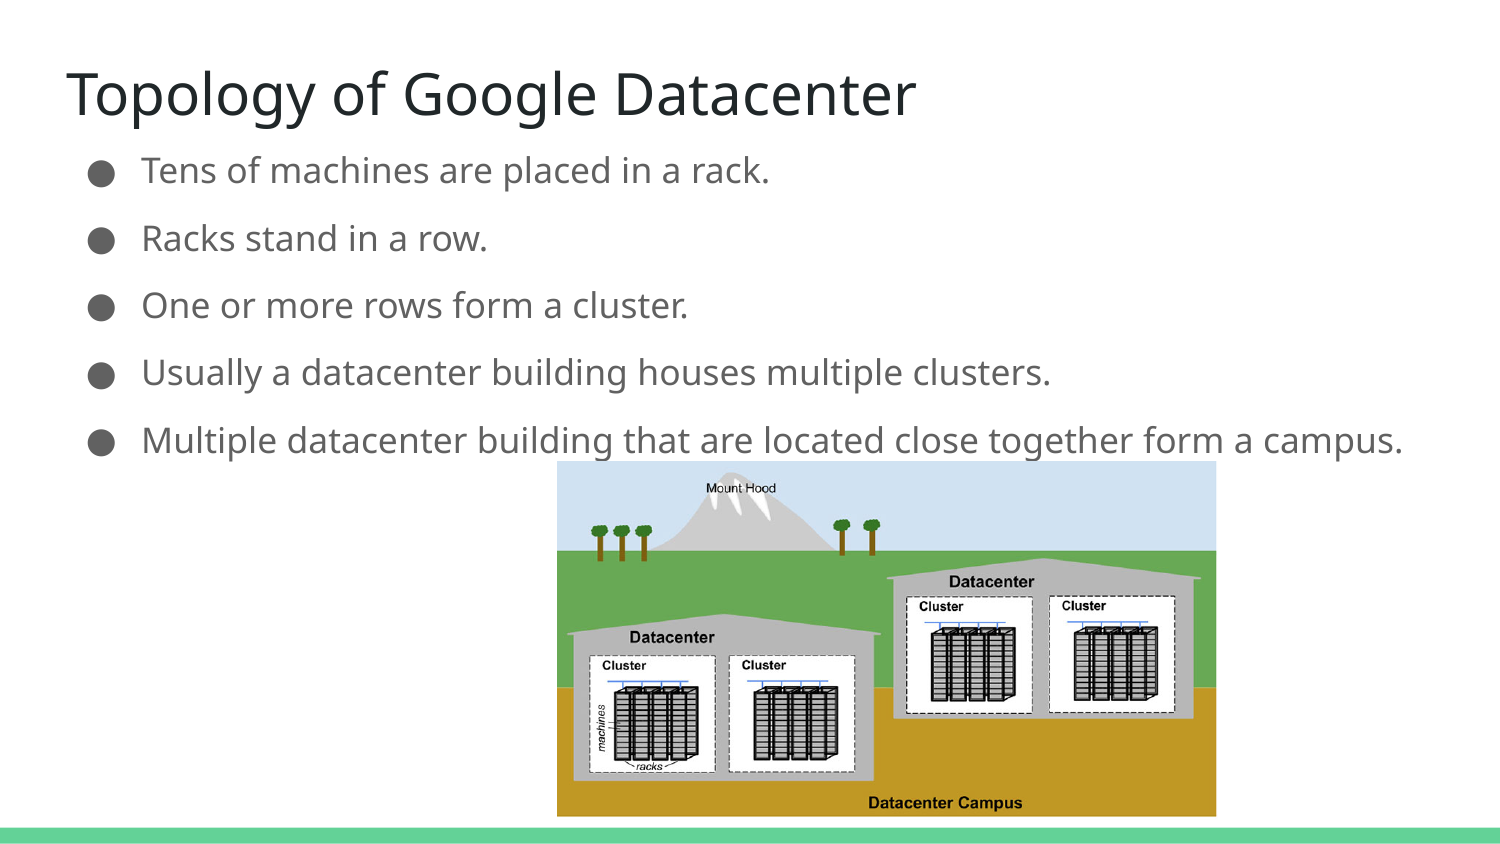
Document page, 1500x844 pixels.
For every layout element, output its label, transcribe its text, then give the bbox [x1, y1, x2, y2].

list Tens of machines are placed in a rack. Racks stand in a row. One or more rows form a cluster. Usually a datacenter building houses multiple clusters. Multiple datacenter building that are located close together form a campus. [51, 141, 1449, 703]
picture [557, 461, 1218, 820]
title Topology of Google Datacenter [51, 42, 1449, 136]
